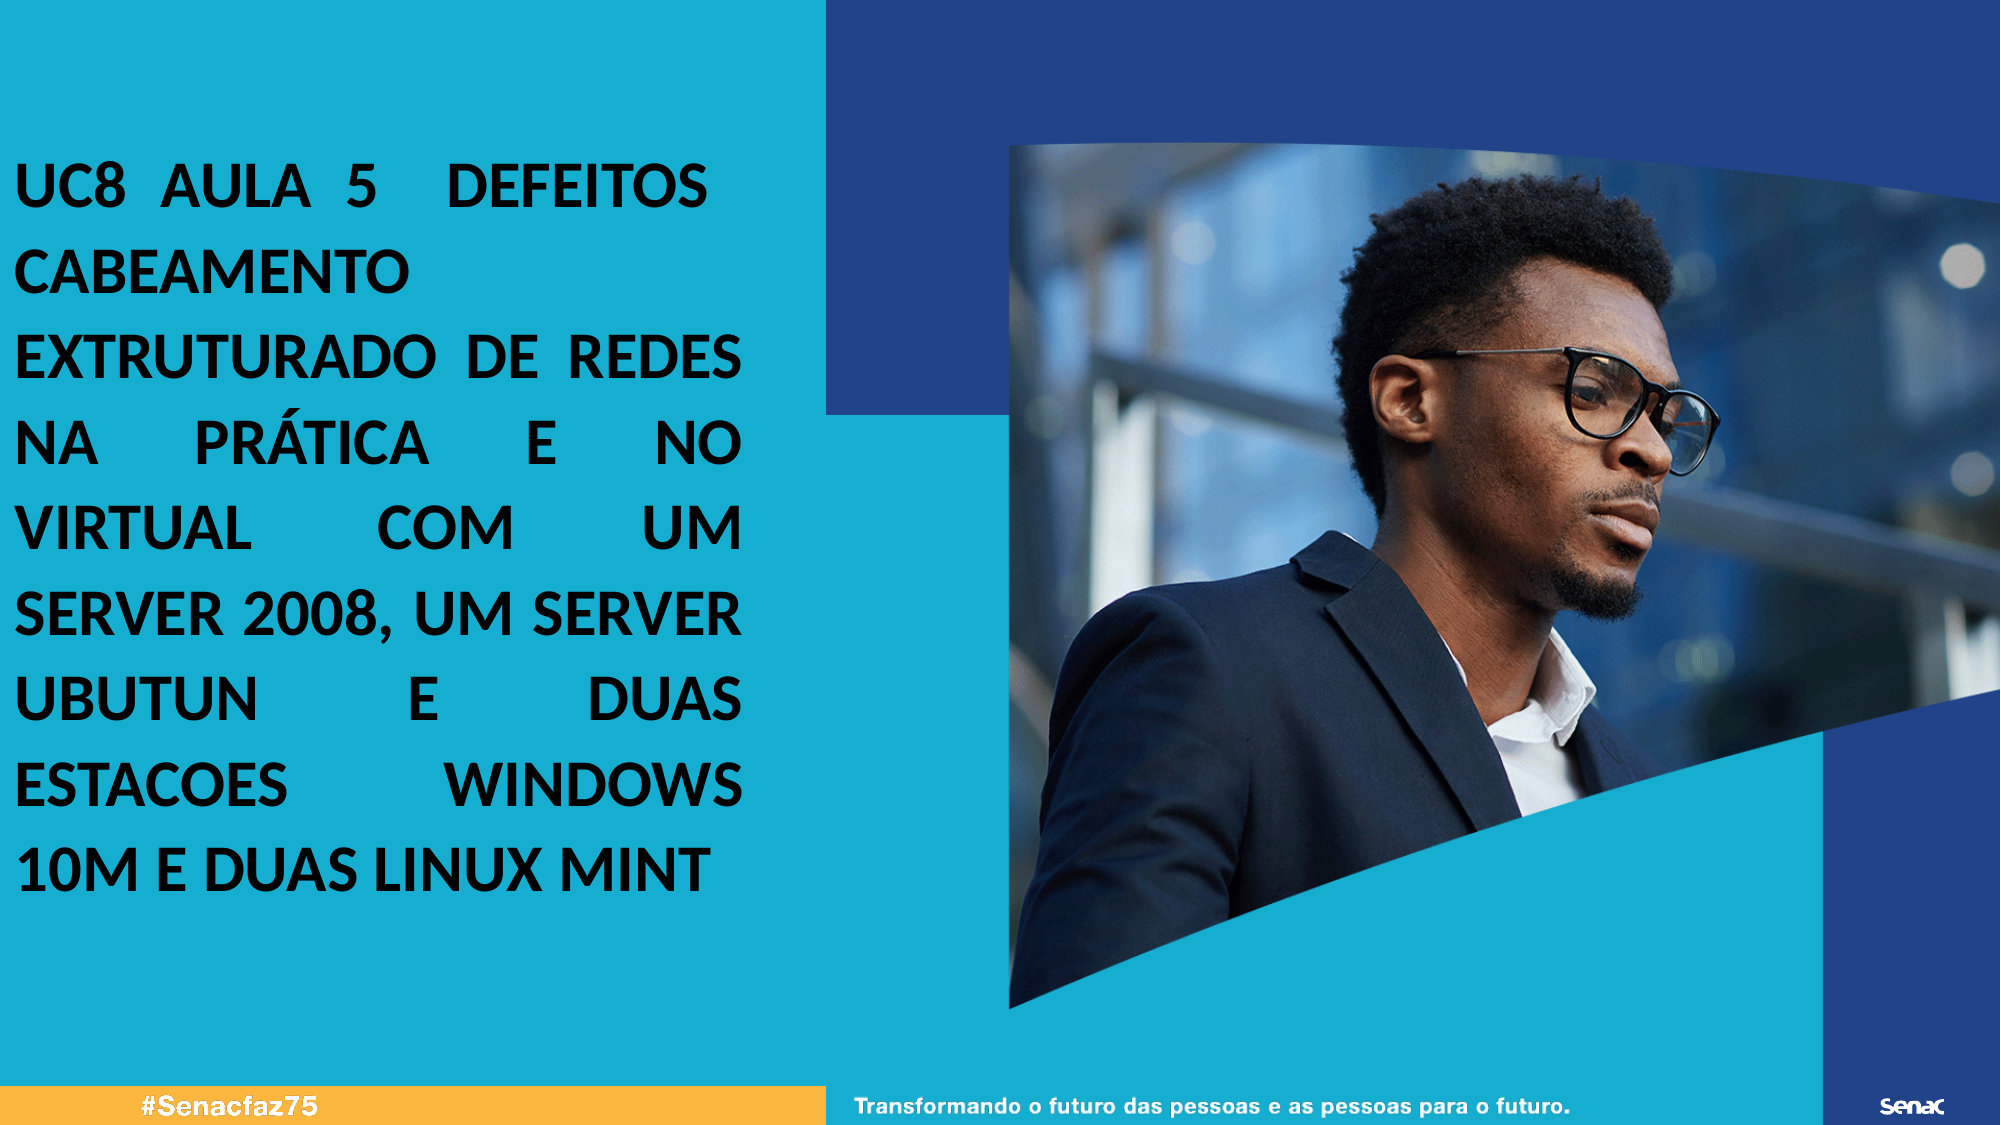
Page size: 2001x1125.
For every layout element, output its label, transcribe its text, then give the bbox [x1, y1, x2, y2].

picture [0, 0, 2000, 1125]
text_box UC8 AULA 5 DEFEITOS CABEAMENTO EXTRUTURADO DE REDES NA PRÁTICA E NO VIRTUAL COM UM SERVER 2008, UM SERVER UBUTUN E DUAS ESTACOES WINDOWS 10M E DUAS LINUX MINT [0, 128, 759, 913]
